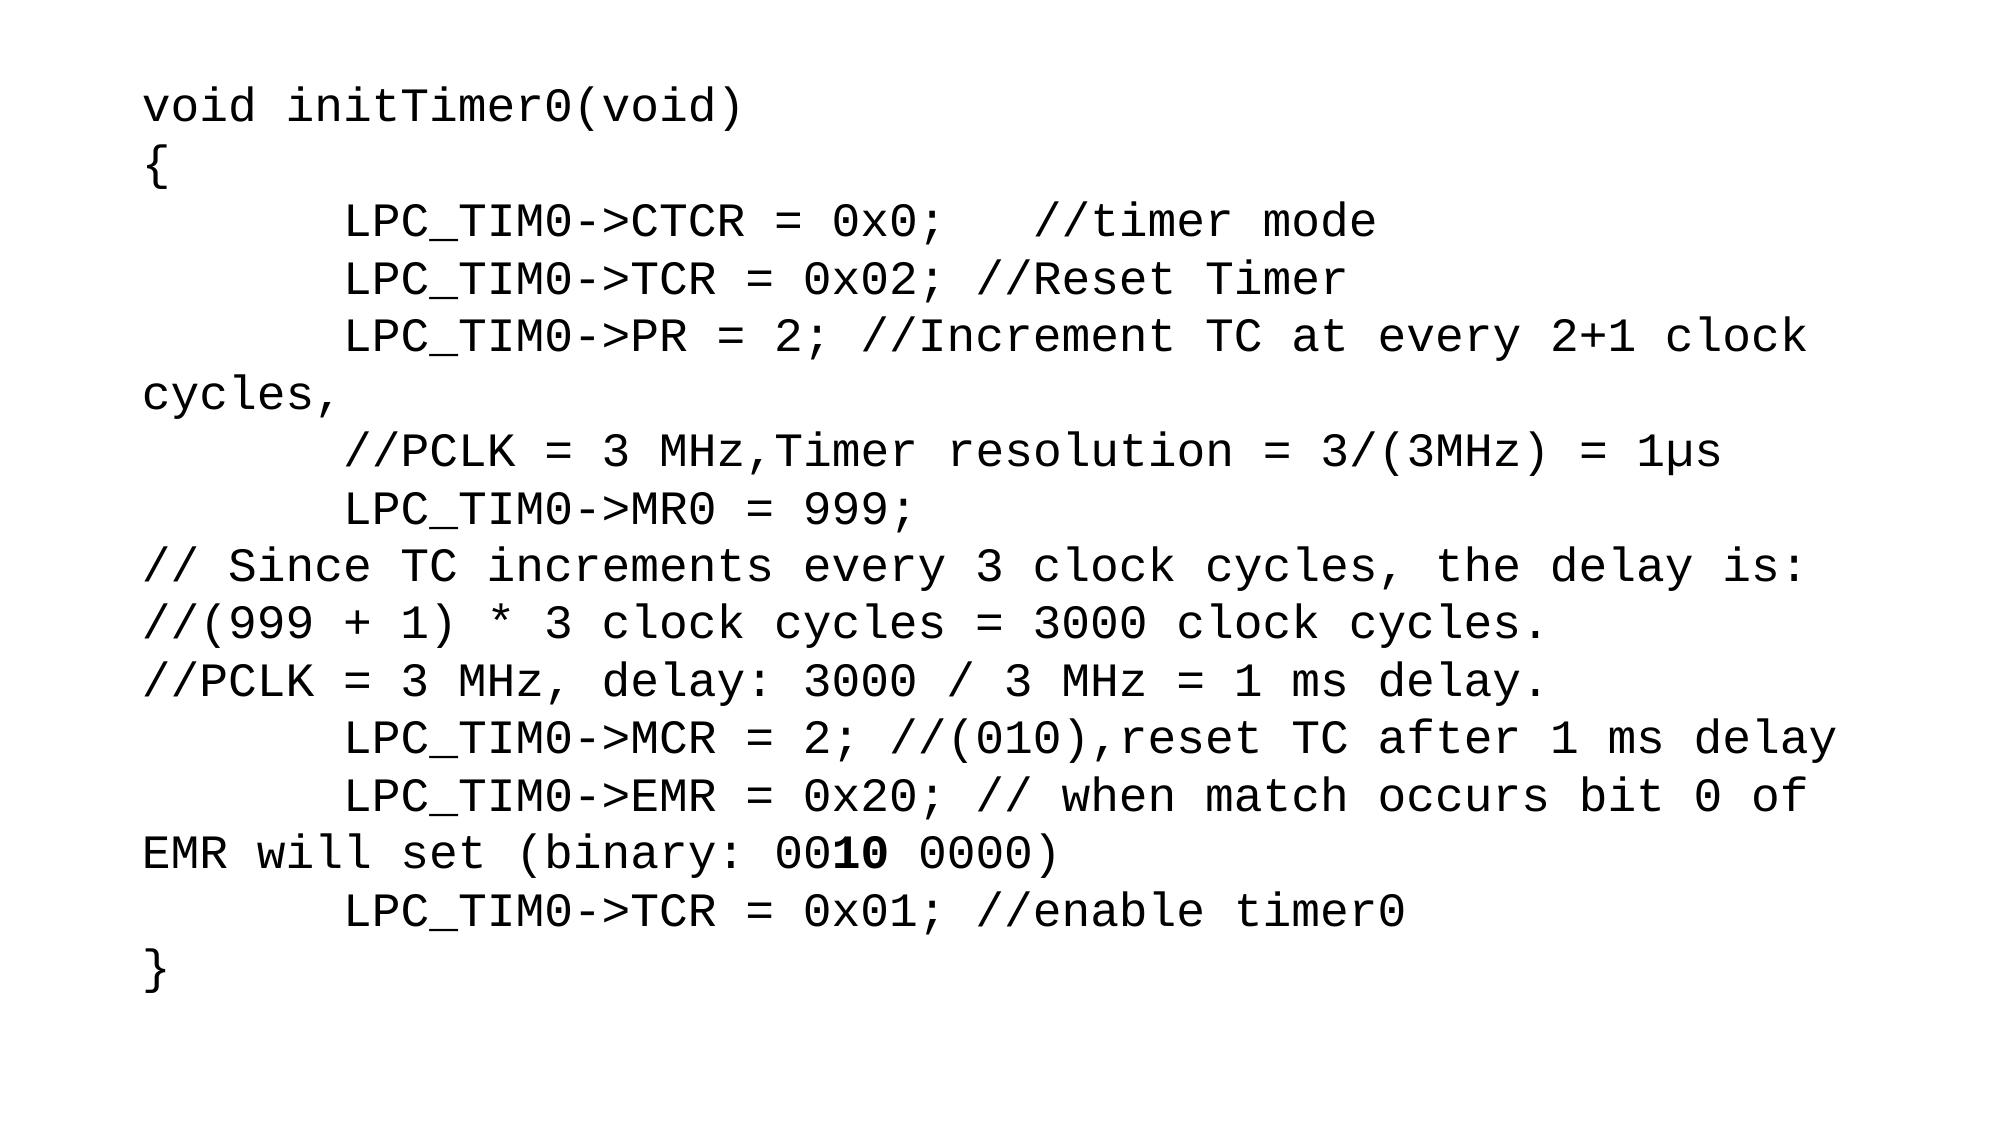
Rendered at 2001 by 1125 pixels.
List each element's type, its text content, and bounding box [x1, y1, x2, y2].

text_box void initTimer0(void) { LPC_TIM0->CTCR = 0x0; //timer mode LPC_TIM0->TCR = 0x02; //Reset Timer LPC_TIM0->PR = 2; //Increment TC at every 2+1 clock cycles, //PCLK = 3 MHz,Timer resolution = 3/(3MHz) = 1µs LPC_TIM0->MR0 = 999; // Since TC increments every 3 clock cycles, the delay is: //(999 + 1) * 3 clock cycles = 3000 clock cycles. //PCLK = 3 MHz, delay: 3000 / 3 MHz = 1 ms delay. LPC_TIM0->MCR = 2; //(010),reset TC after 1 ms delay LPC_TIM0->EMR = 0x20; // when match occurs bit 0 of EMR will set (binary: 0010 0000) LPC_TIM0->TCR = 0x01; //enable timer0 } [127, 66, 1892, 1001]
